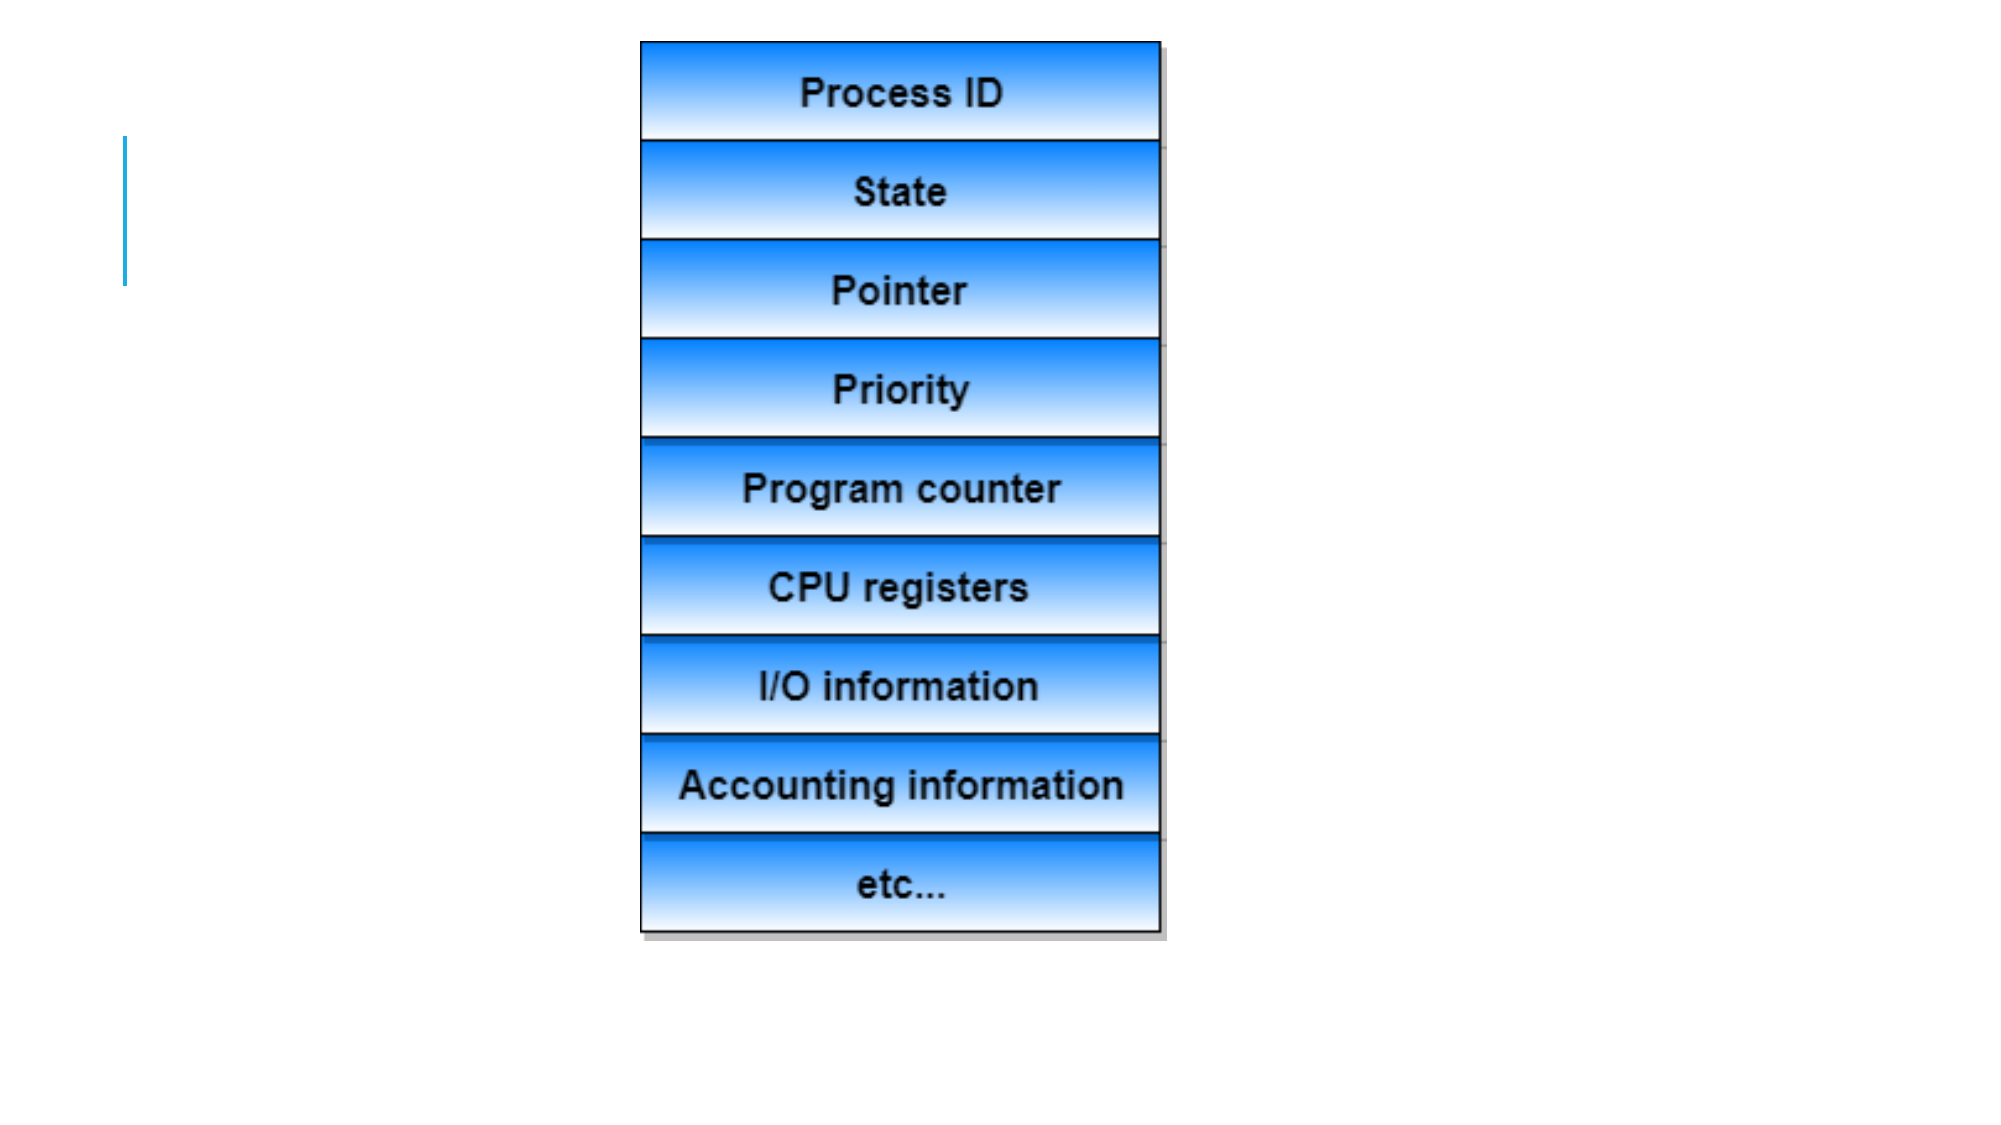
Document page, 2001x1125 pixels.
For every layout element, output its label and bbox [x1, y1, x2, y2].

list [640, 41, 1167, 941]
